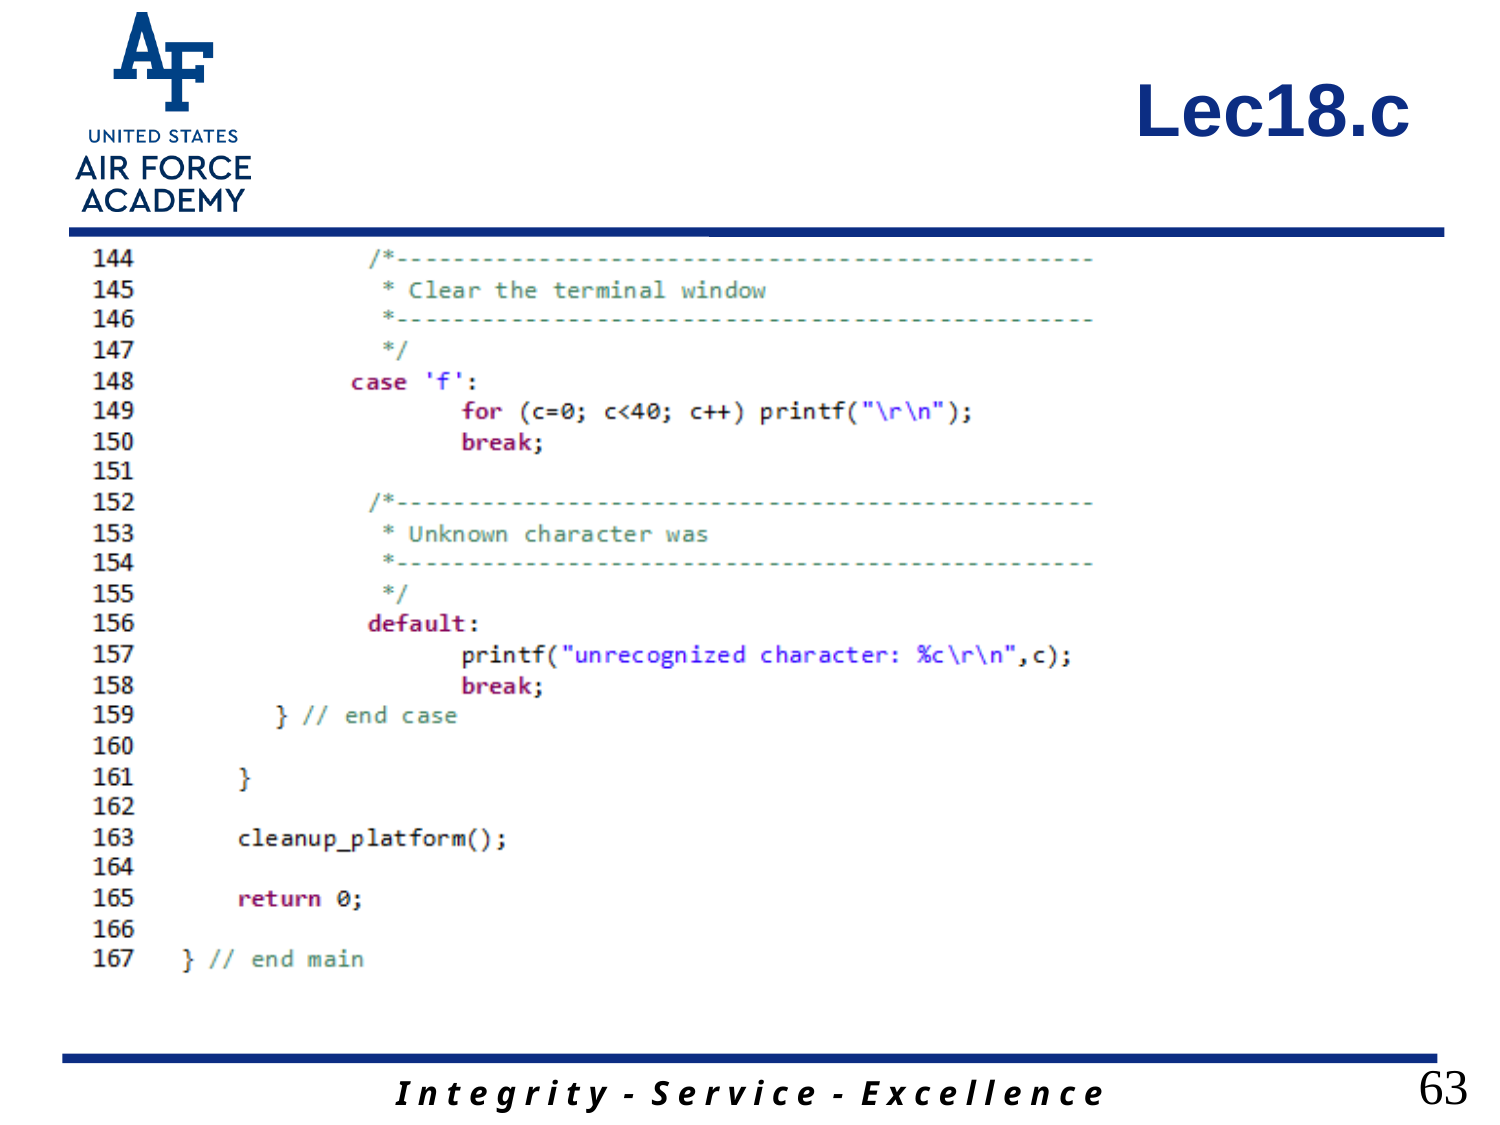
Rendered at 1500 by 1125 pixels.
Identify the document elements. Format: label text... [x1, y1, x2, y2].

picture [84, 239, 1432, 977]
picture [75, 12, 251, 212]
slide_number 63 [1133, 1046, 1484, 1125]
title Lec18.c [313, 12, 1427, 201]
